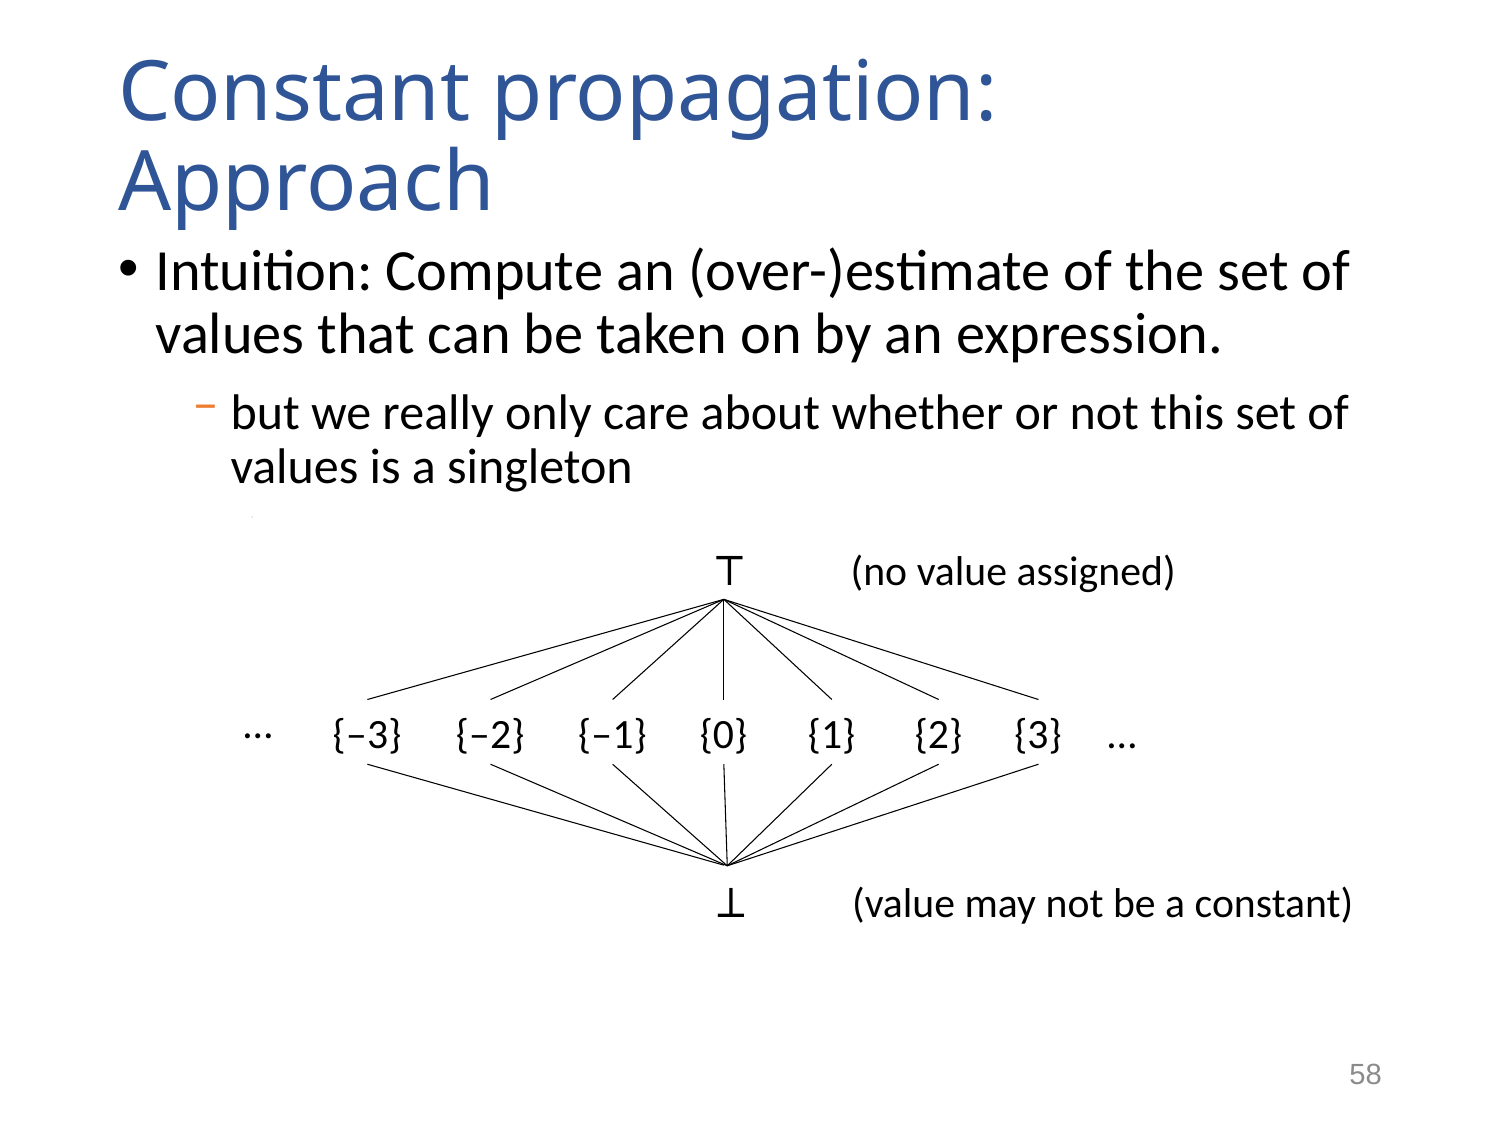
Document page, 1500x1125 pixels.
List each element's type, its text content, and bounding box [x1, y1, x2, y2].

text_box [699, 866, 756, 932]
text_box {2} [899, 700, 978, 765]
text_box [727, 765, 1039, 866]
text_box {1} [793, 700, 871, 765]
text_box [723, 599, 1039, 700]
text_box {3} [999, 699, 1078, 765]
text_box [490, 599, 612, 700]
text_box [367, 599, 490, 700]
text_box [367, 765, 724, 866]
text_box {‒1} [563, 700, 662, 765]
list Intuition: Compute an (over-)estimate of the set of values that can be taken on by an expression. but we really only care about whether or not this set of values is a singleton [103, 232, 1397, 535]
slide_number 58 [1059, 1042, 1397, 1103]
text_box [695, 533, 752, 599]
text_box ⊤ (no value assigned) [752, 536, 1191, 602]
text_box … [228, 689, 288, 755]
text_box {‒2} [441, 700, 540, 765]
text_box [612, 599, 723, 700]
text_box ⊥ (value may not be a constant) [699, 868, 1369, 933]
text_box {‒3} [318, 699, 417, 765]
text_box {0} [685, 700, 763, 765]
text_box … [1092, 699, 1152, 765]
title Constant propagation: Approach [103, 59, 1397, 218]
